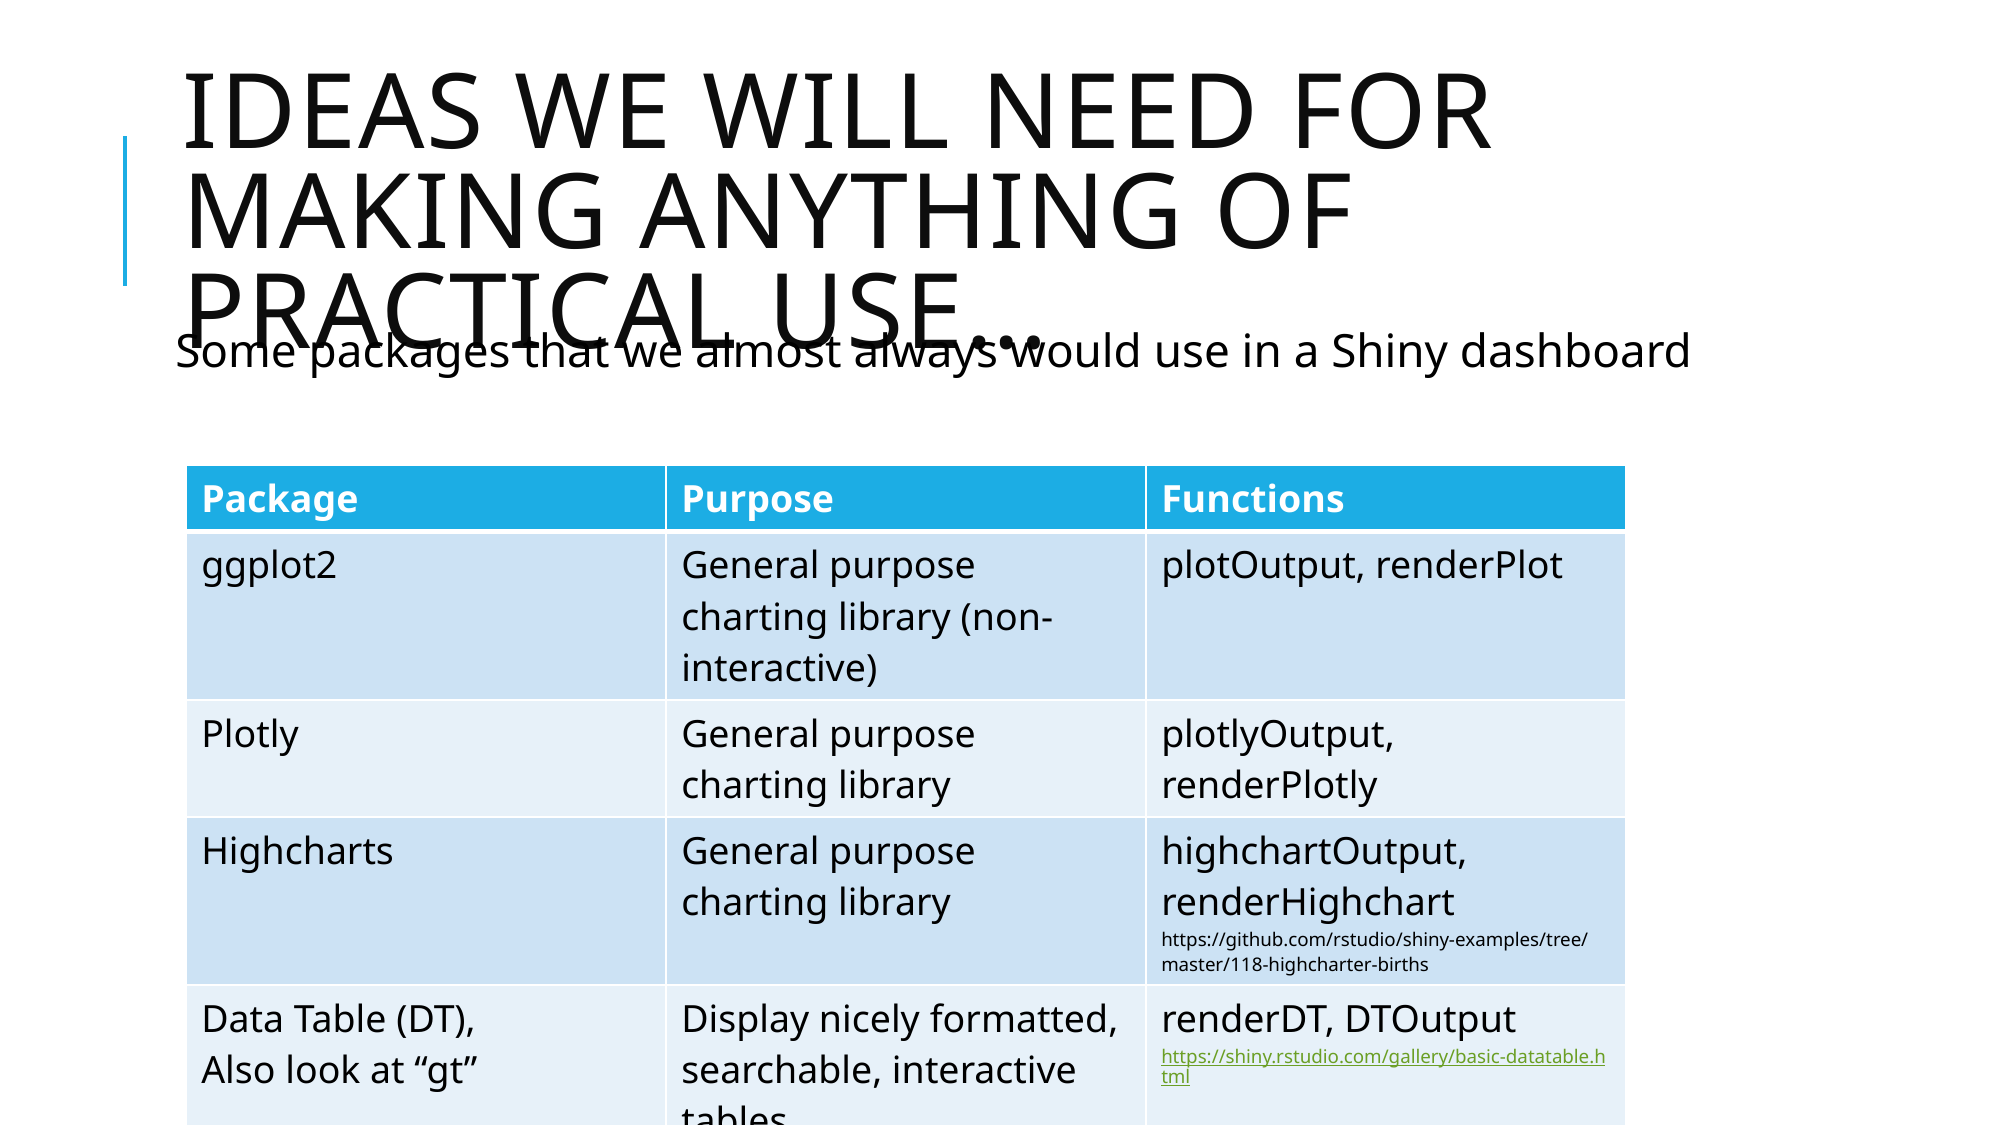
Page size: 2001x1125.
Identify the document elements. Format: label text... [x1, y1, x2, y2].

table_cell General purpose charting library [667, 818, 1145, 984]
table_cell Display nicely formatted, searchable, interactive tables [667, 986, 1145, 1125]
table_cell General purpose charting library [667, 701, 1145, 816]
table_cell plotlyOutput, renderPlotly [1147, 701, 1625, 816]
table_header Functions [1147, 466, 1625, 529]
table_cell Highcharts [187, 818, 665, 984]
table_cell General purpose charting library (non-interactive) [667, 534, 1145, 699]
table_cell highchartOutput, renderHighchart https://github.com/rstudio/shiny-examples/tree/master/118-highcharter-births [1147, 818, 1625, 984]
table_cell Data Table (DT), Also look at “gt” [187, 986, 665, 1125]
table_header Purpose [667, 466, 1145, 529]
table_cell renderDT, DTOutput https://shiny.rstudio.com/gallery/basic-datatable.html [1147, 986, 1625, 1125]
table_cell Plotly [187, 701, 665, 816]
list Some packages that we almost always would use in a Shiny dashboard [168, 320, 1763, 981]
title Ideas we will need for making anything of practical use… [168, 96, 1763, 320]
table_header Package [187, 466, 665, 529]
table_cell ggplot2 [187, 534, 665, 699]
table_cell plotOutput, renderPlot [1147, 534, 1625, 699]
